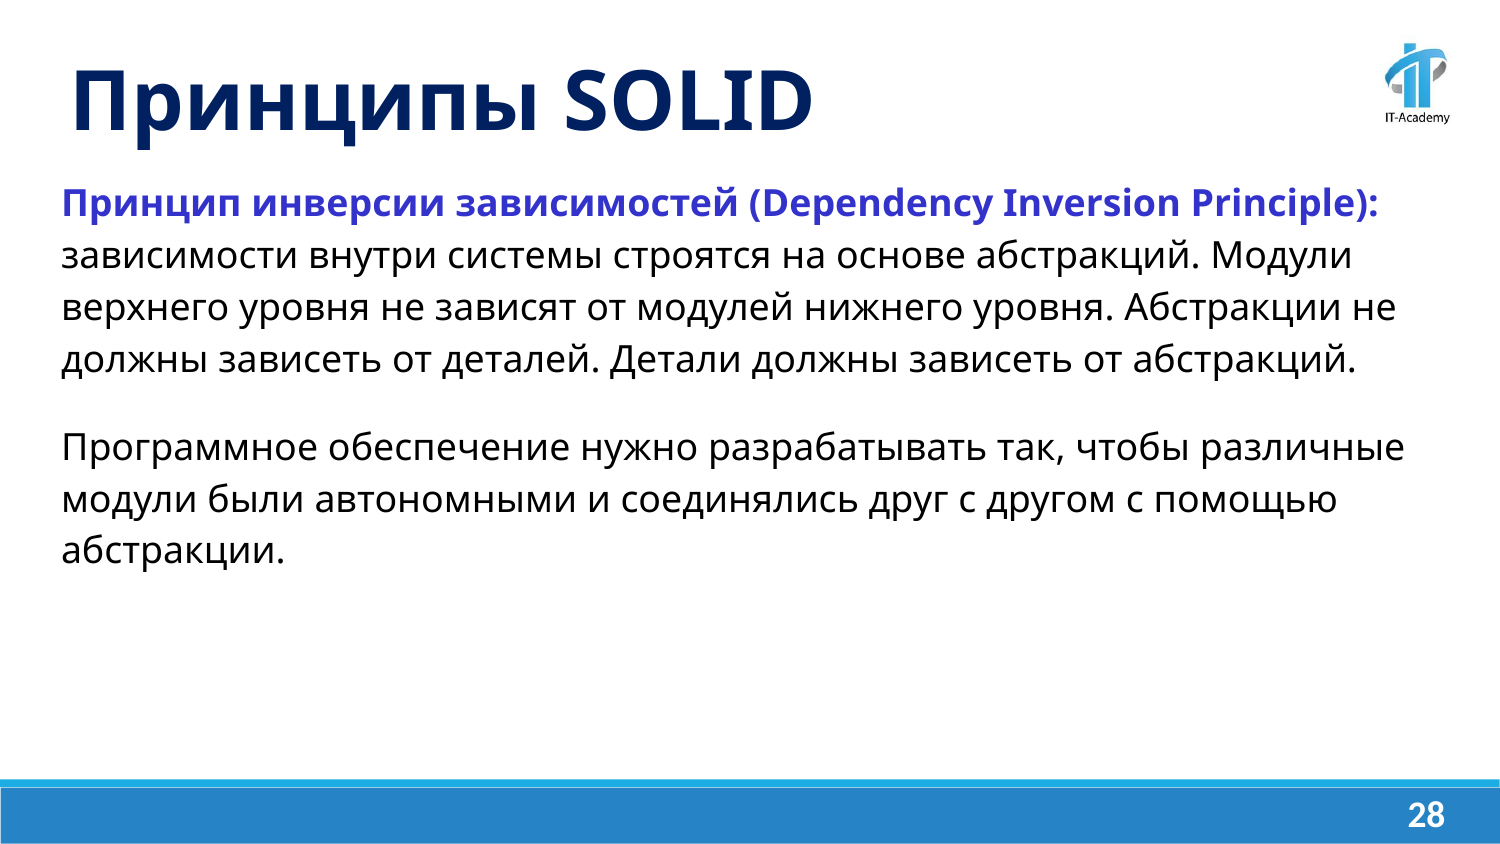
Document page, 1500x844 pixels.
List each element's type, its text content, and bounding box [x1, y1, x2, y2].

picture [1405, 35, 1461, 126]
text_box Принцип инверсии зависимостей (Dependency Inversion Principle): зависимости внутри системы строятся на основе абстракций. Модули верхнего уровня не зависят от модулей нижнего уровня. Абстракции не должны зависеть от деталей. Детали должны зависеть от абстракций. [46, 157, 1464, 395]
text_box ‹#› [1390, 782, 1463, 827]
text_box Принципы SOLID [54, 16, 1405, 157]
text_box Программное обеспечение нужно разрабатывать так, чтобы различные модули были автономными и соединялись друг с другом с помощью абстракции. [46, 401, 1500, 587]
